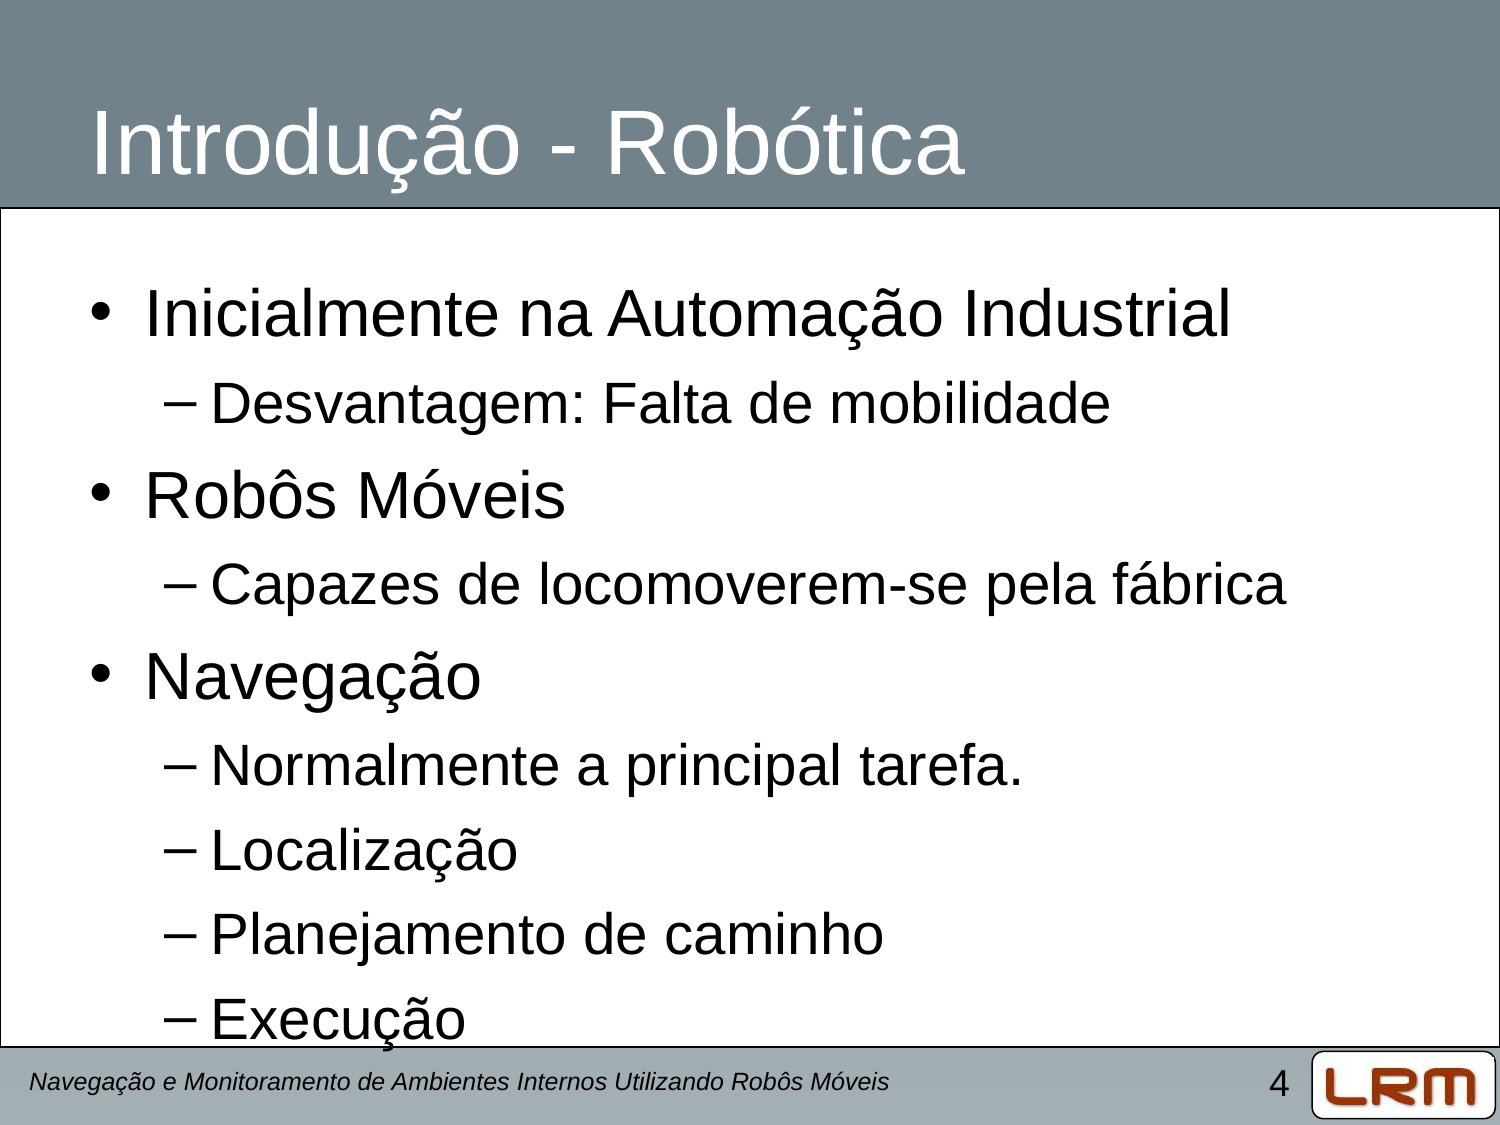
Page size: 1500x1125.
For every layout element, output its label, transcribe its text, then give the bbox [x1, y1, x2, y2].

picture [0, 0, 1500, 207]
title Introdução - Robótica [74, 44, 1425, 232]
list Inicialmente na Automação Industrial Desvantagem: Falta de mobilidade Robôs Móveis Capazes de locomoverem-se pela fábrica Navegação Normalmente a principal tarefa. Localização Planejamento de caminho Execução [74, 262, 1425, 985]
picture [0, 1048, 1500, 1125]
footer Navegação e Monitoramento de Ambientes Internos Utilizando Robôs Móveis [14, 1057, 1300, 1112]
